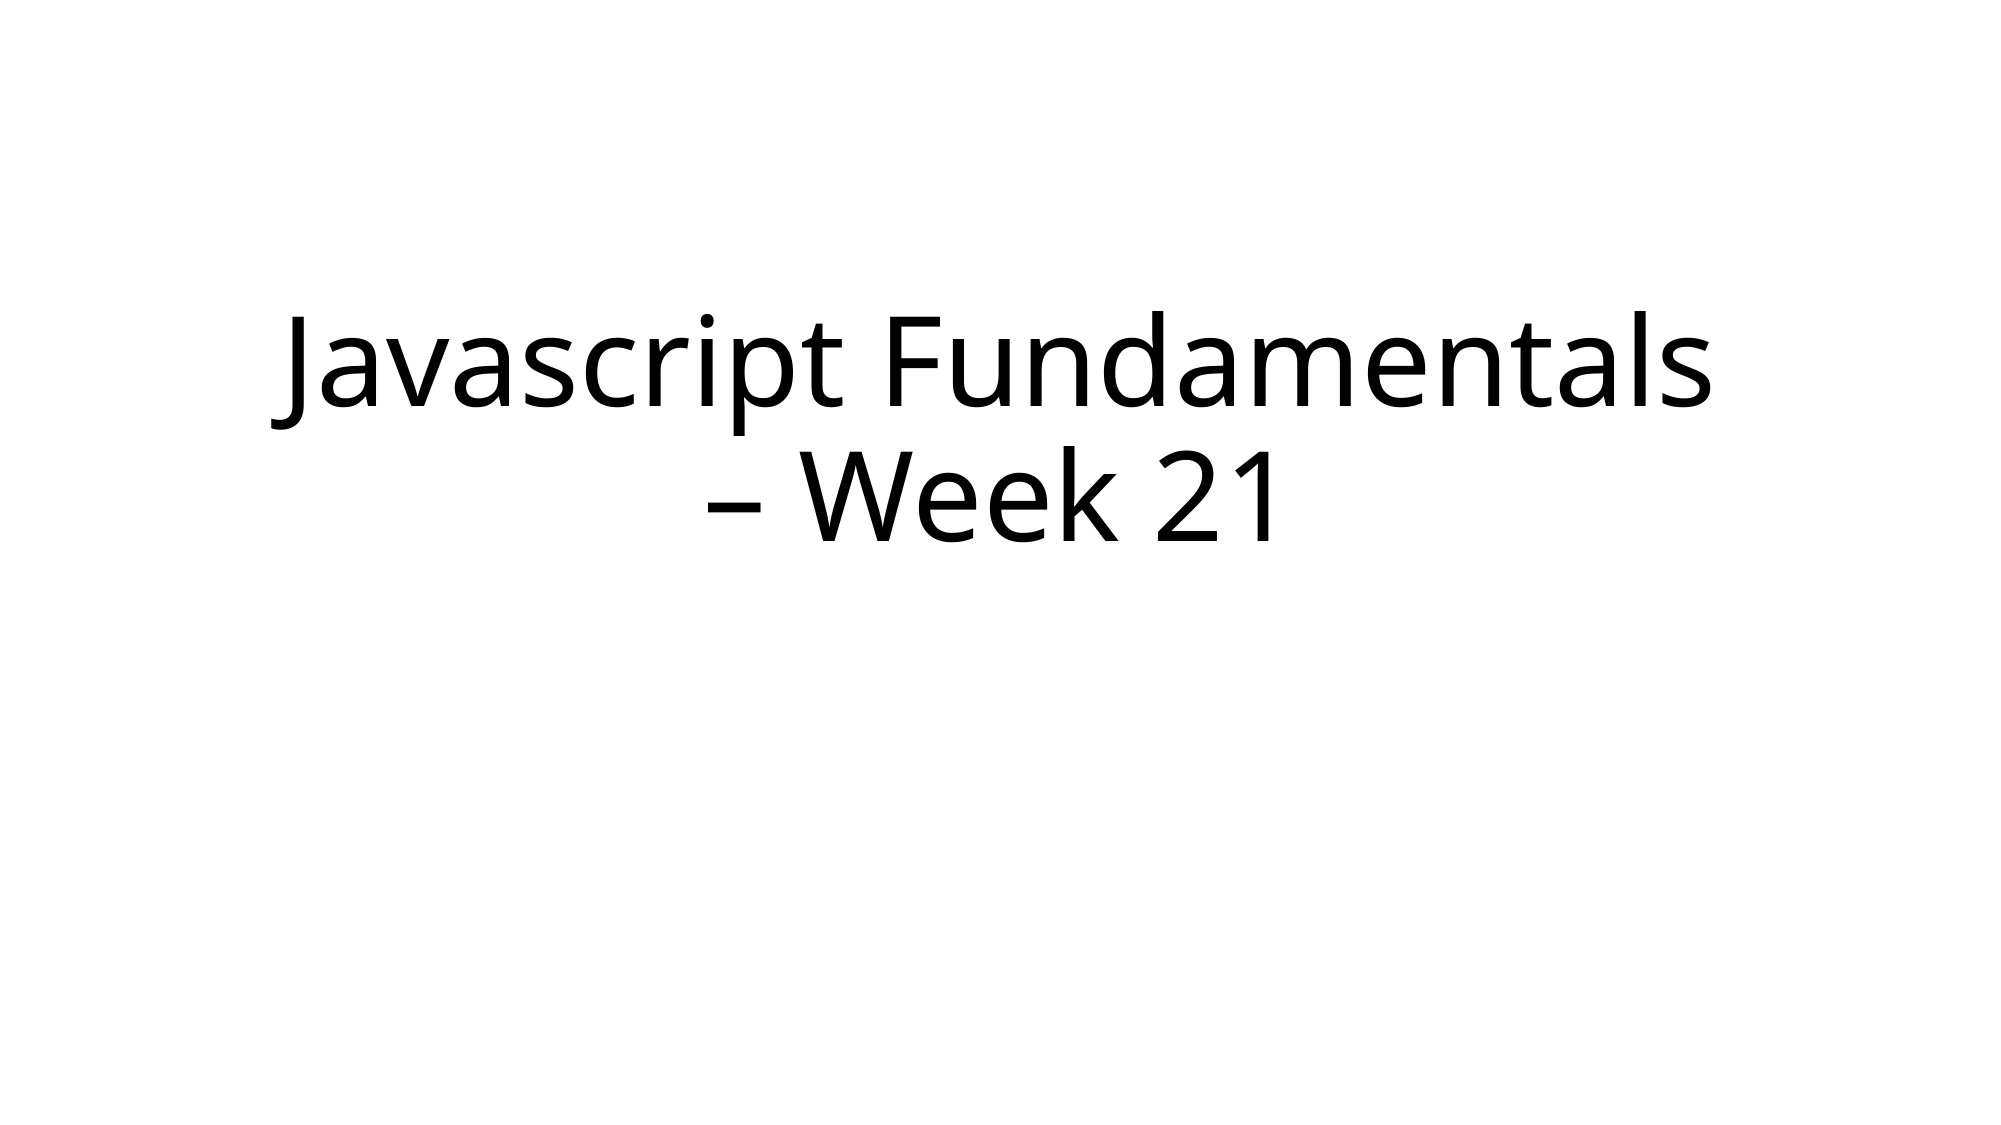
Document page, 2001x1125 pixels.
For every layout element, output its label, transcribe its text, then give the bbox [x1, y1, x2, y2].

title Javascript Fundamentals – Week 21 [249, 184, 1750, 576]
